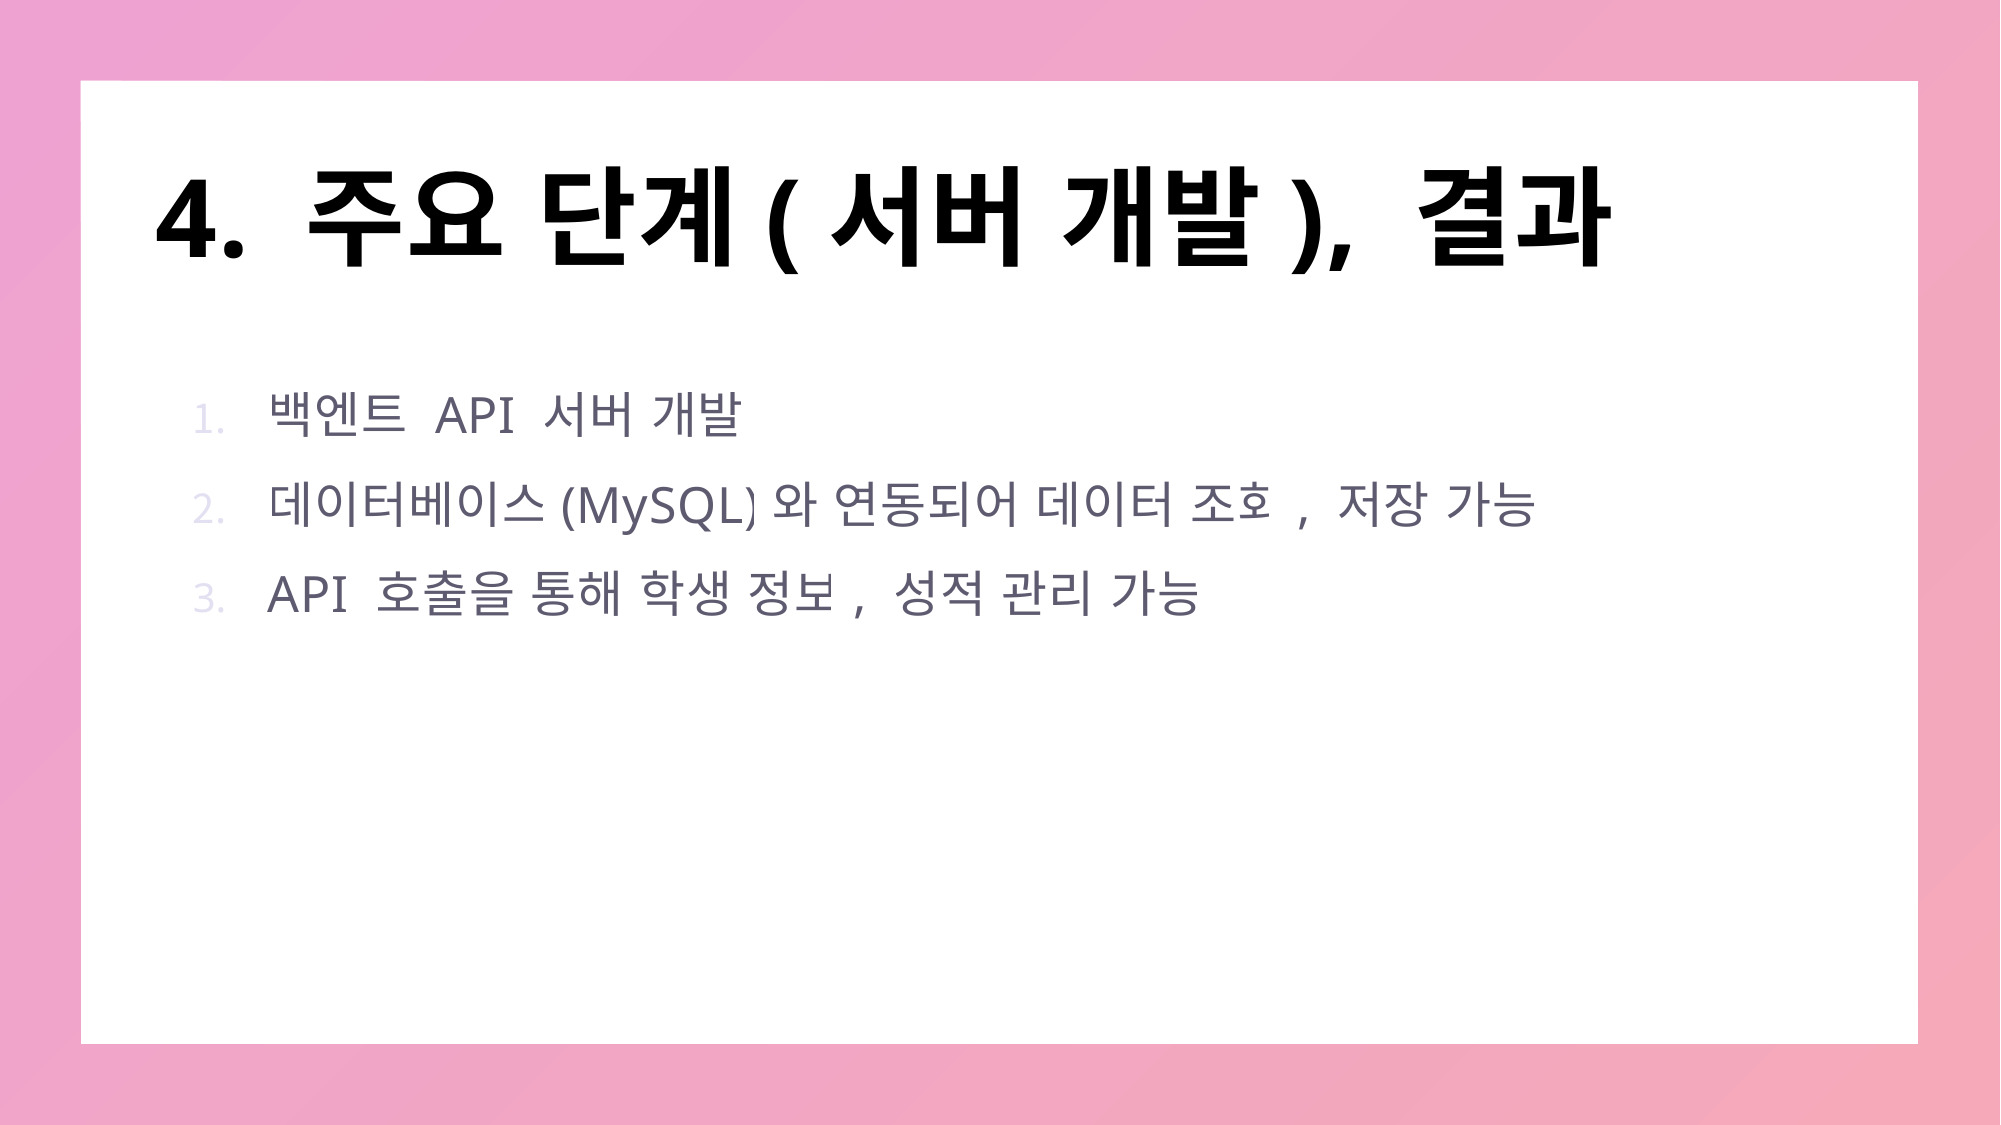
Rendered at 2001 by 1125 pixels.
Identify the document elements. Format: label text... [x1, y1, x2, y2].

list 백엔트 API 서버 개발 데이터베이스(MySQL)와 연동되어 데이터 조회, 저장 가능 API 호출을 통해 학생 정보, 성적 관리 가능 [137, 357, 1863, 1014]
title 4. 주요 단계(서버 개발), 결과 [137, 111, 1863, 330]
